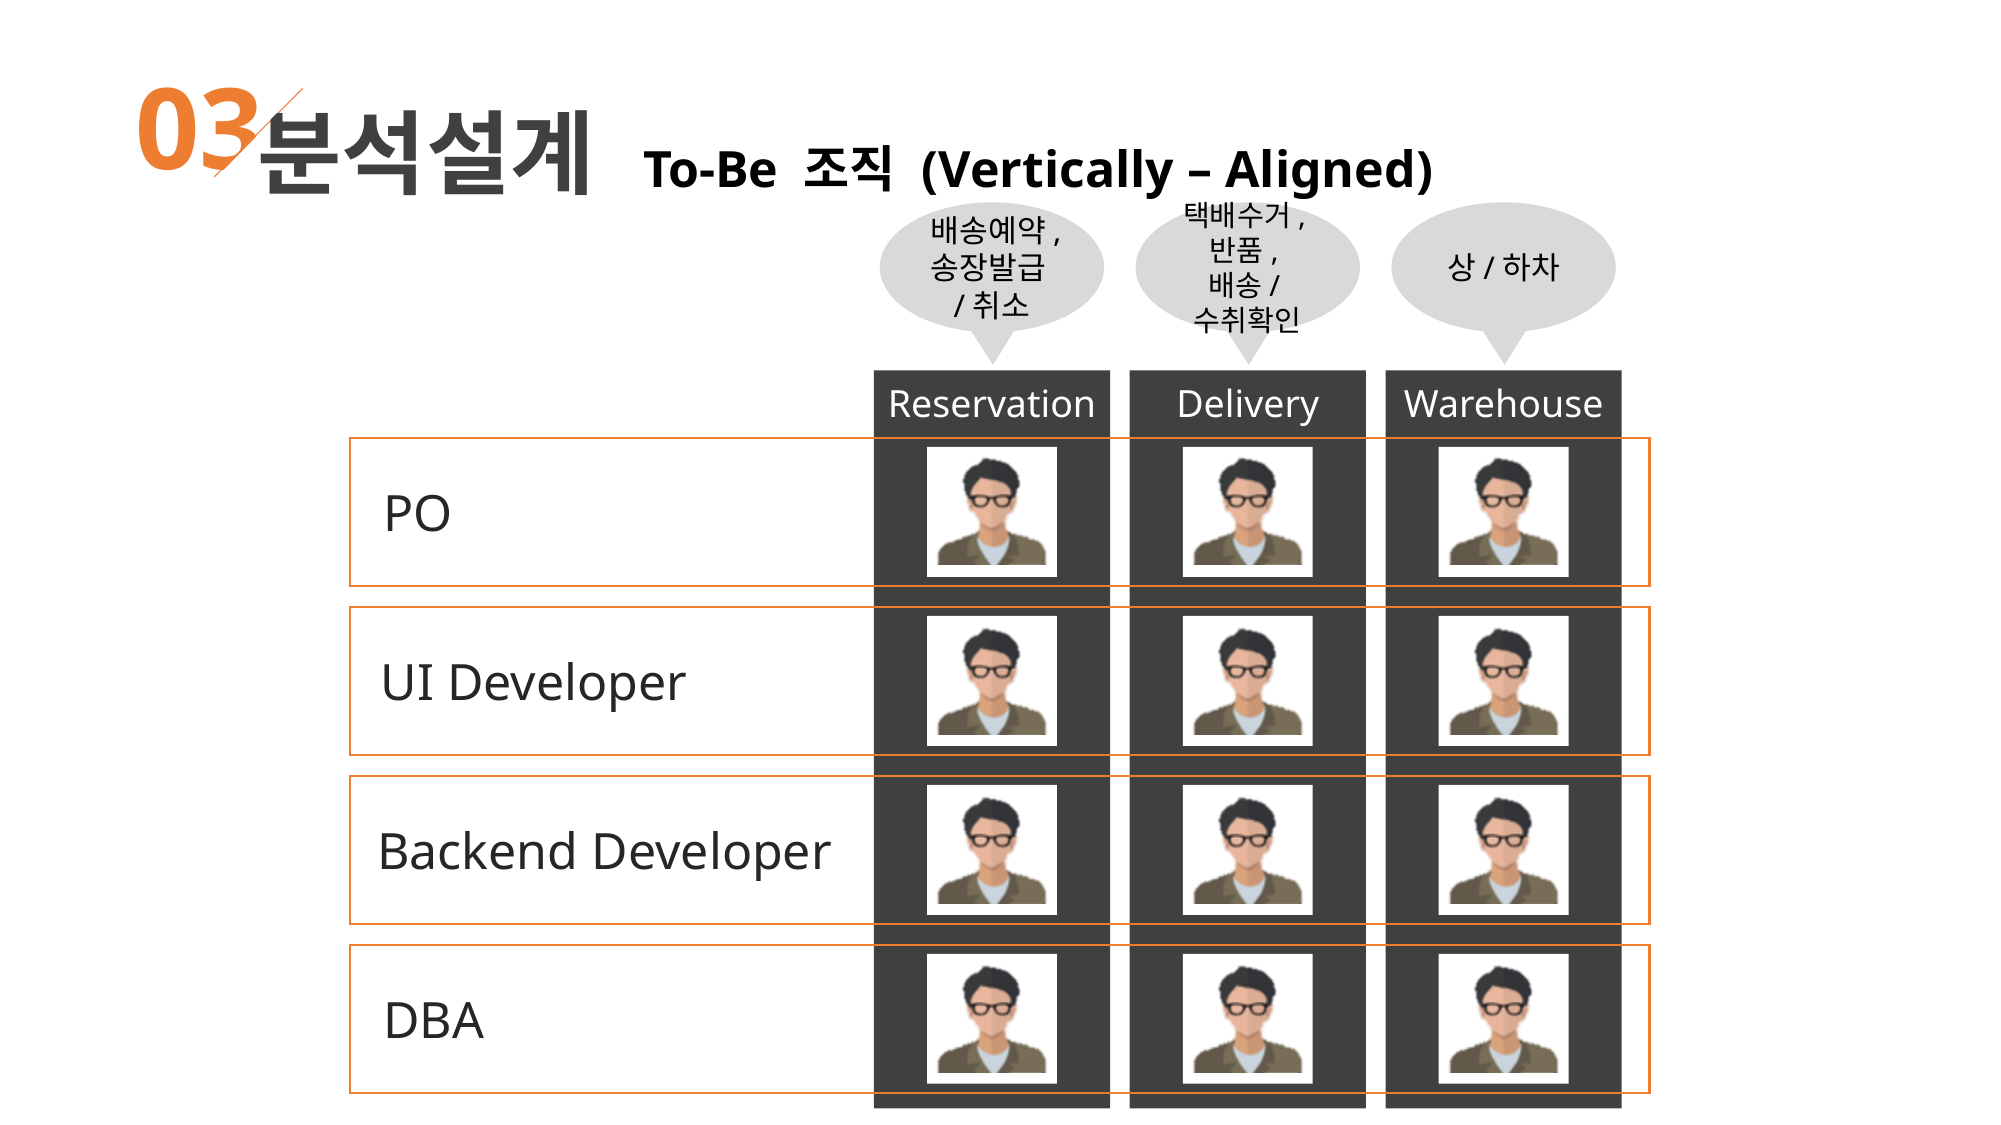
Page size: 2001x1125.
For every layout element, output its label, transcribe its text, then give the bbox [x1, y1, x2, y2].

text_box 03 [120, 49, 279, 200]
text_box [350, 202, 1650, 1109]
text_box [214, 88, 1451, 215]
